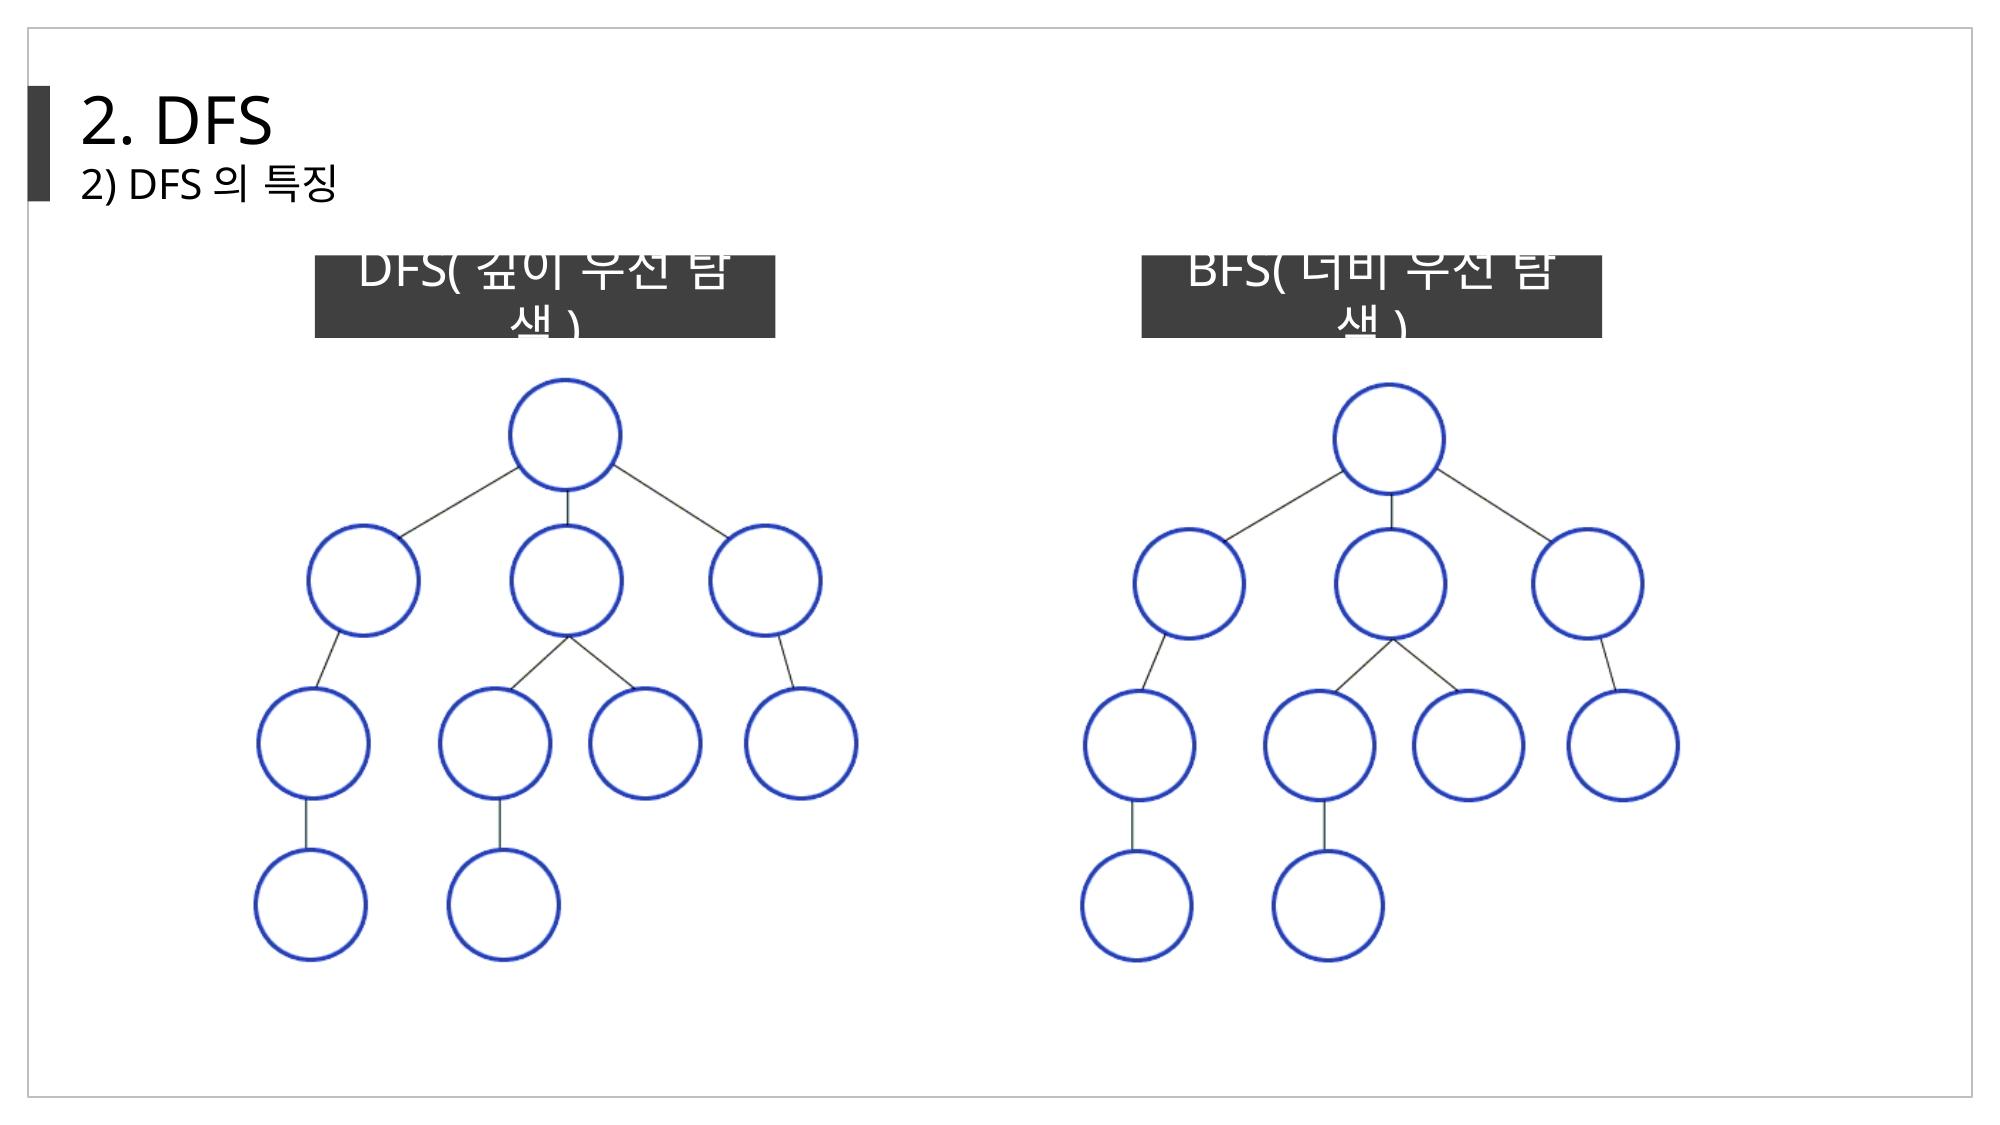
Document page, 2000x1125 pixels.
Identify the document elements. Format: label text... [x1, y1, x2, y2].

text_box DFS(깊이 우선 탐색) [313, 253, 777, 319]
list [208, 320, 923, 1036]
picture [1035, 326, 1745, 1036]
text_box [26, 84, 52, 204]
text_box [26, 26, 1974, 1099]
text_box 2. DFS 2) DFS의 특징 [65, 70, 764, 216]
text_box BFS(너비 우선 탐색) [1139, 253, 1604, 324]
